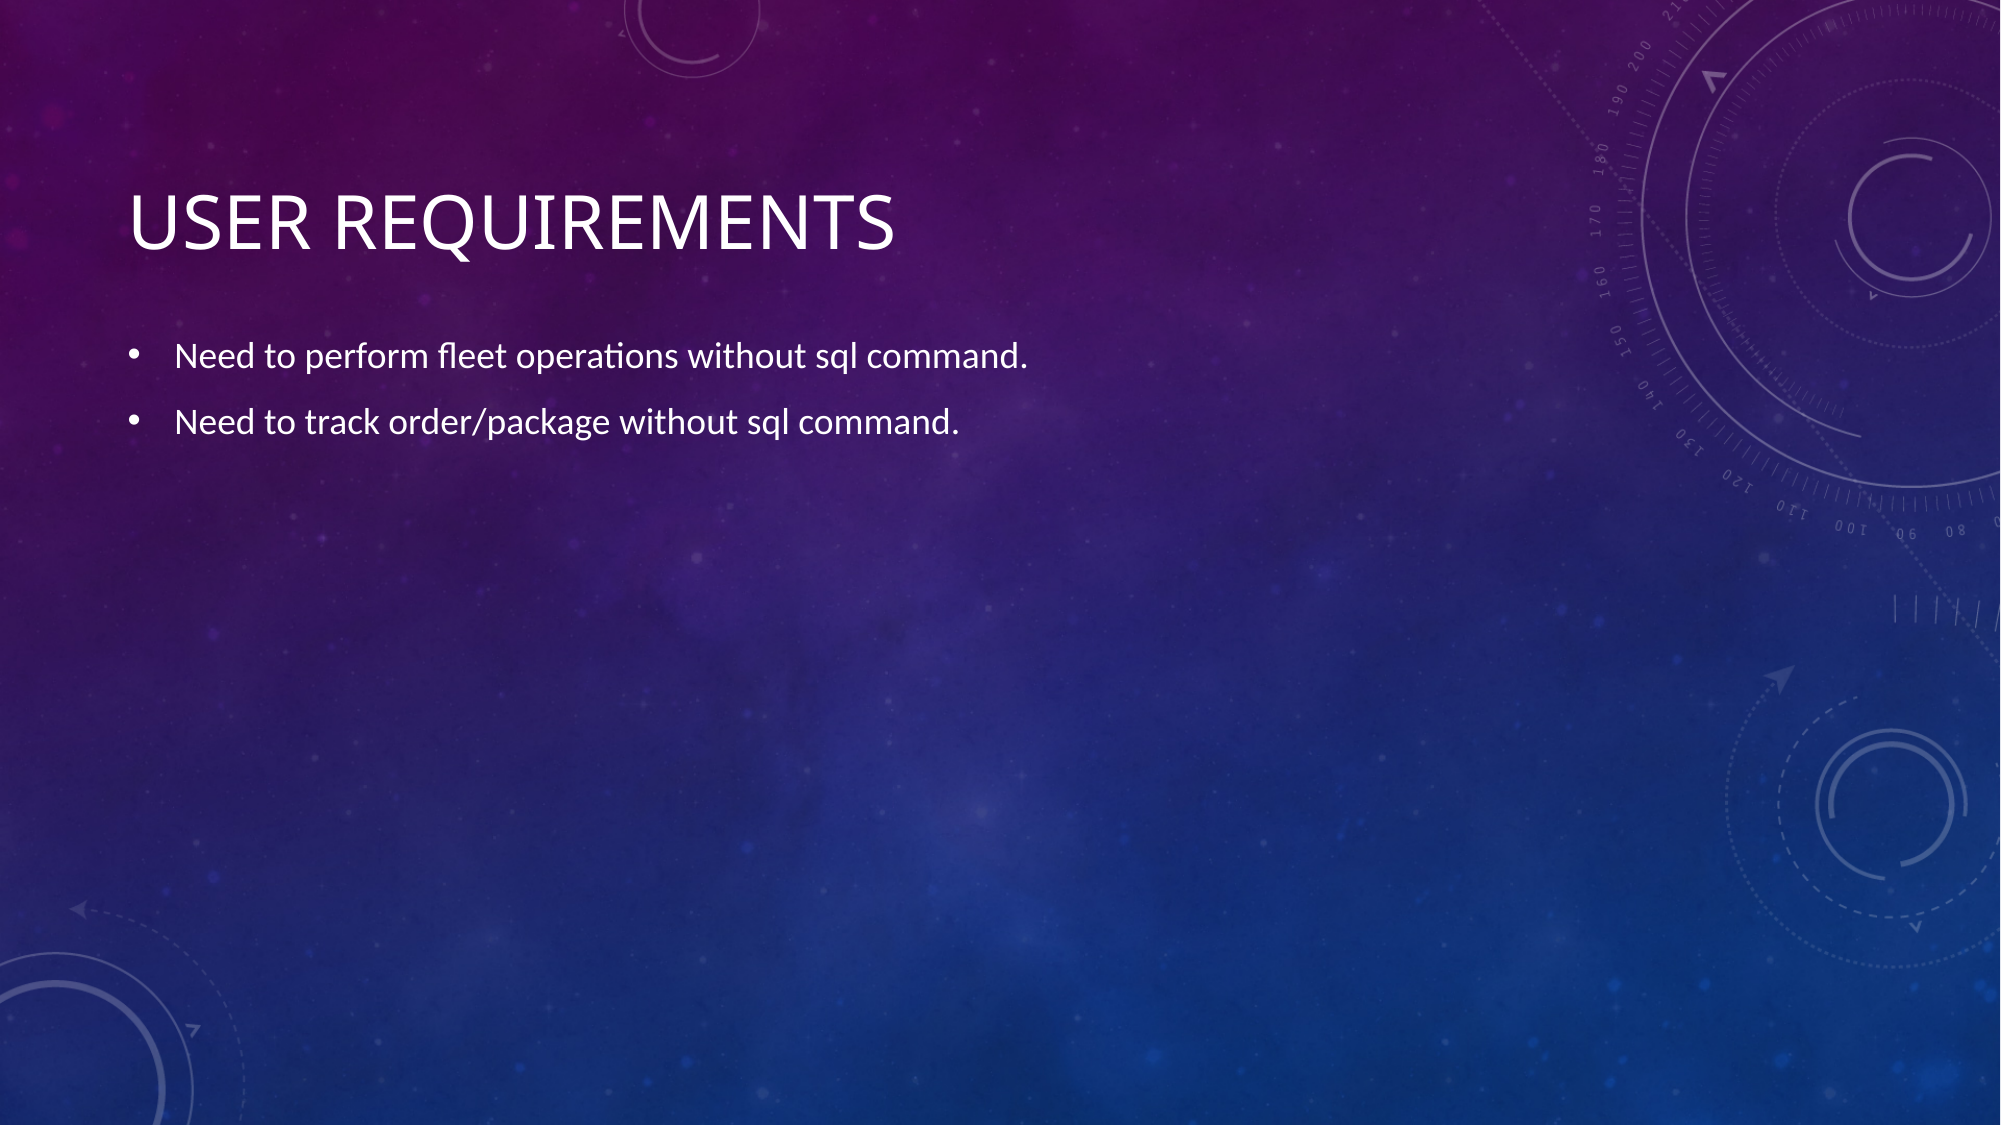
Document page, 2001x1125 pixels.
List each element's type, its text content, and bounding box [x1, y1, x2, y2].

picture [0, 0, 2001, 1125]
list Need to perform fleet operations without sql command. Need to track order/package without sql command. [112, 323, 1775, 950]
title User Requirements [112, 99, 1775, 323]
